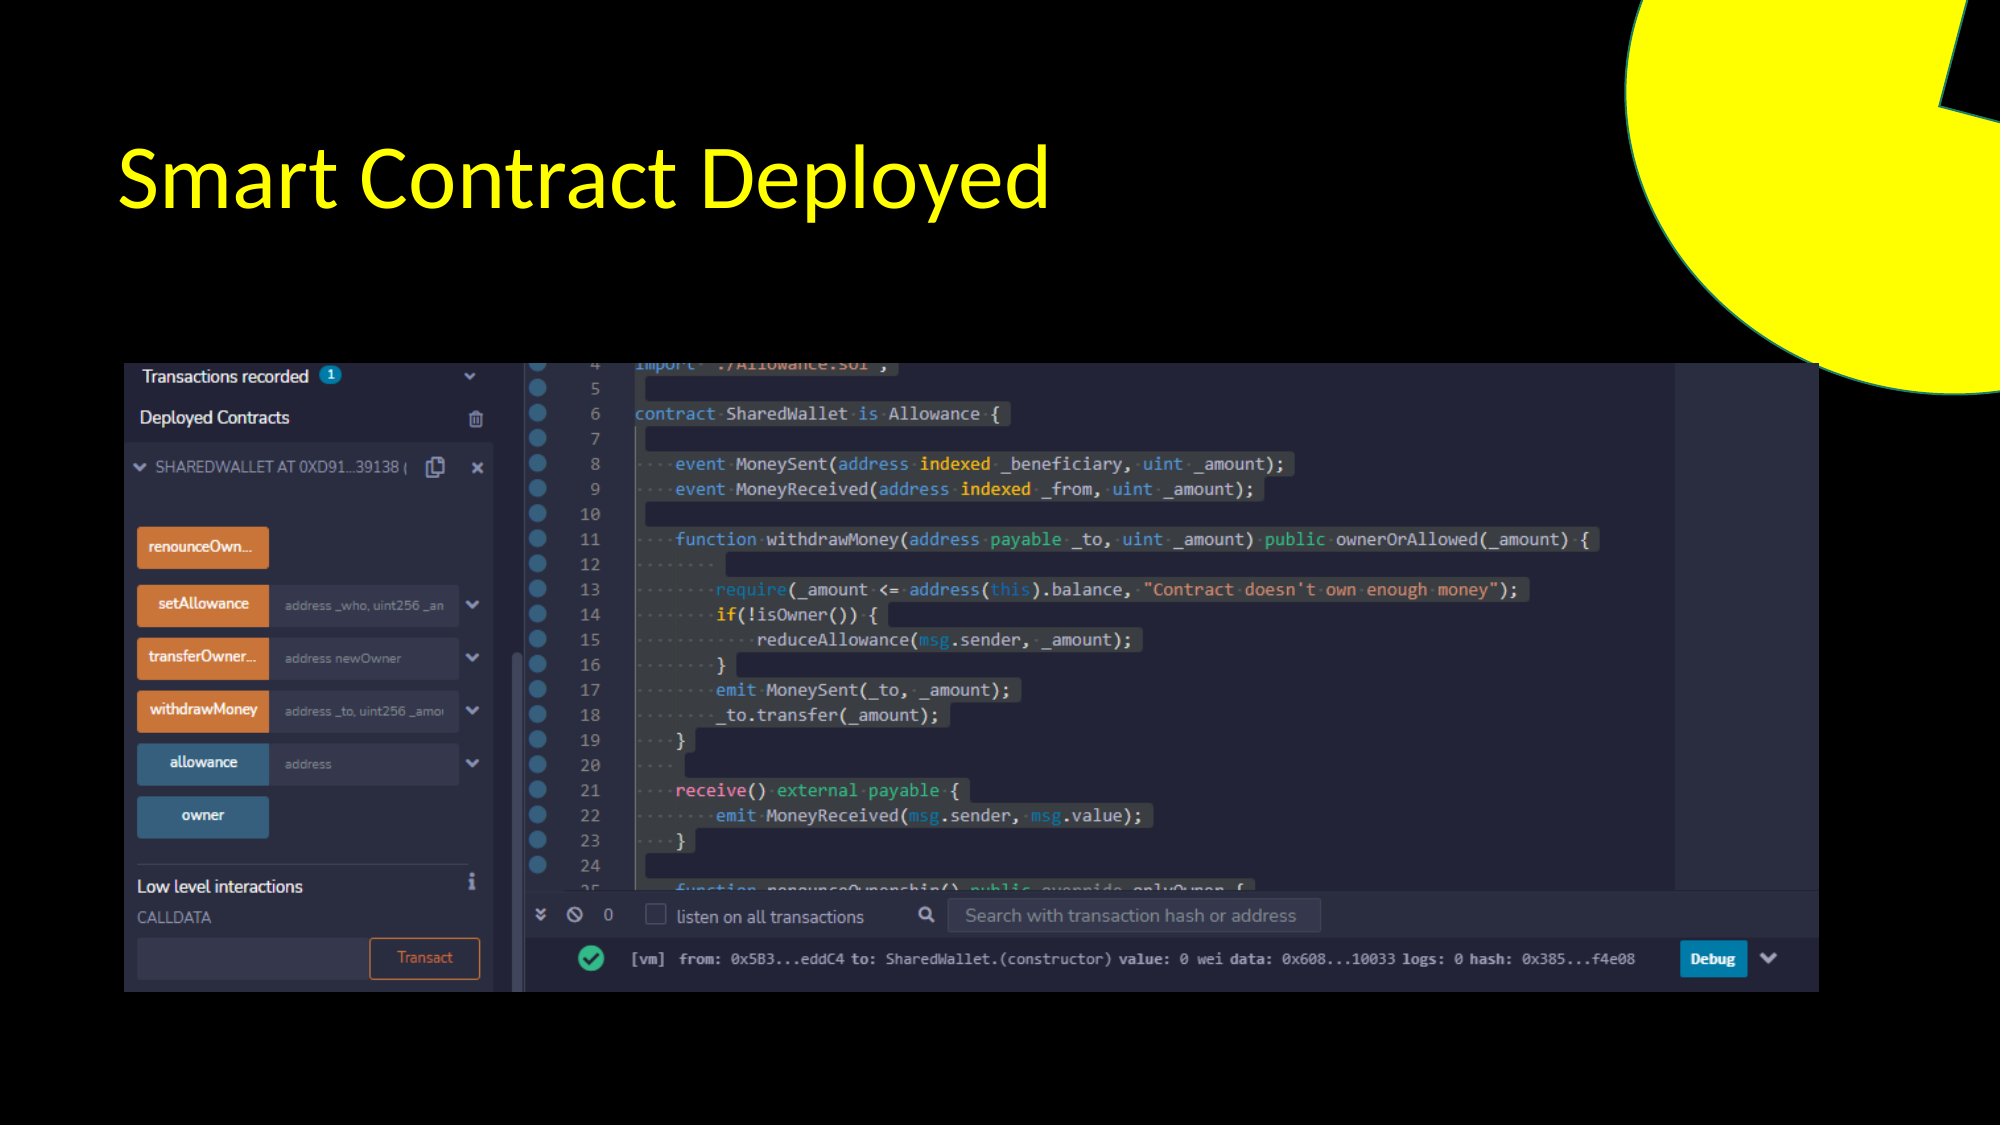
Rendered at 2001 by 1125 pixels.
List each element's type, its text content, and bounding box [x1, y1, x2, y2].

title Smart Contract Deployed [102, 69, 1704, 288]
text_box [1625, 0, 2000, 395]
picture [124, 363, 1819, 992]
